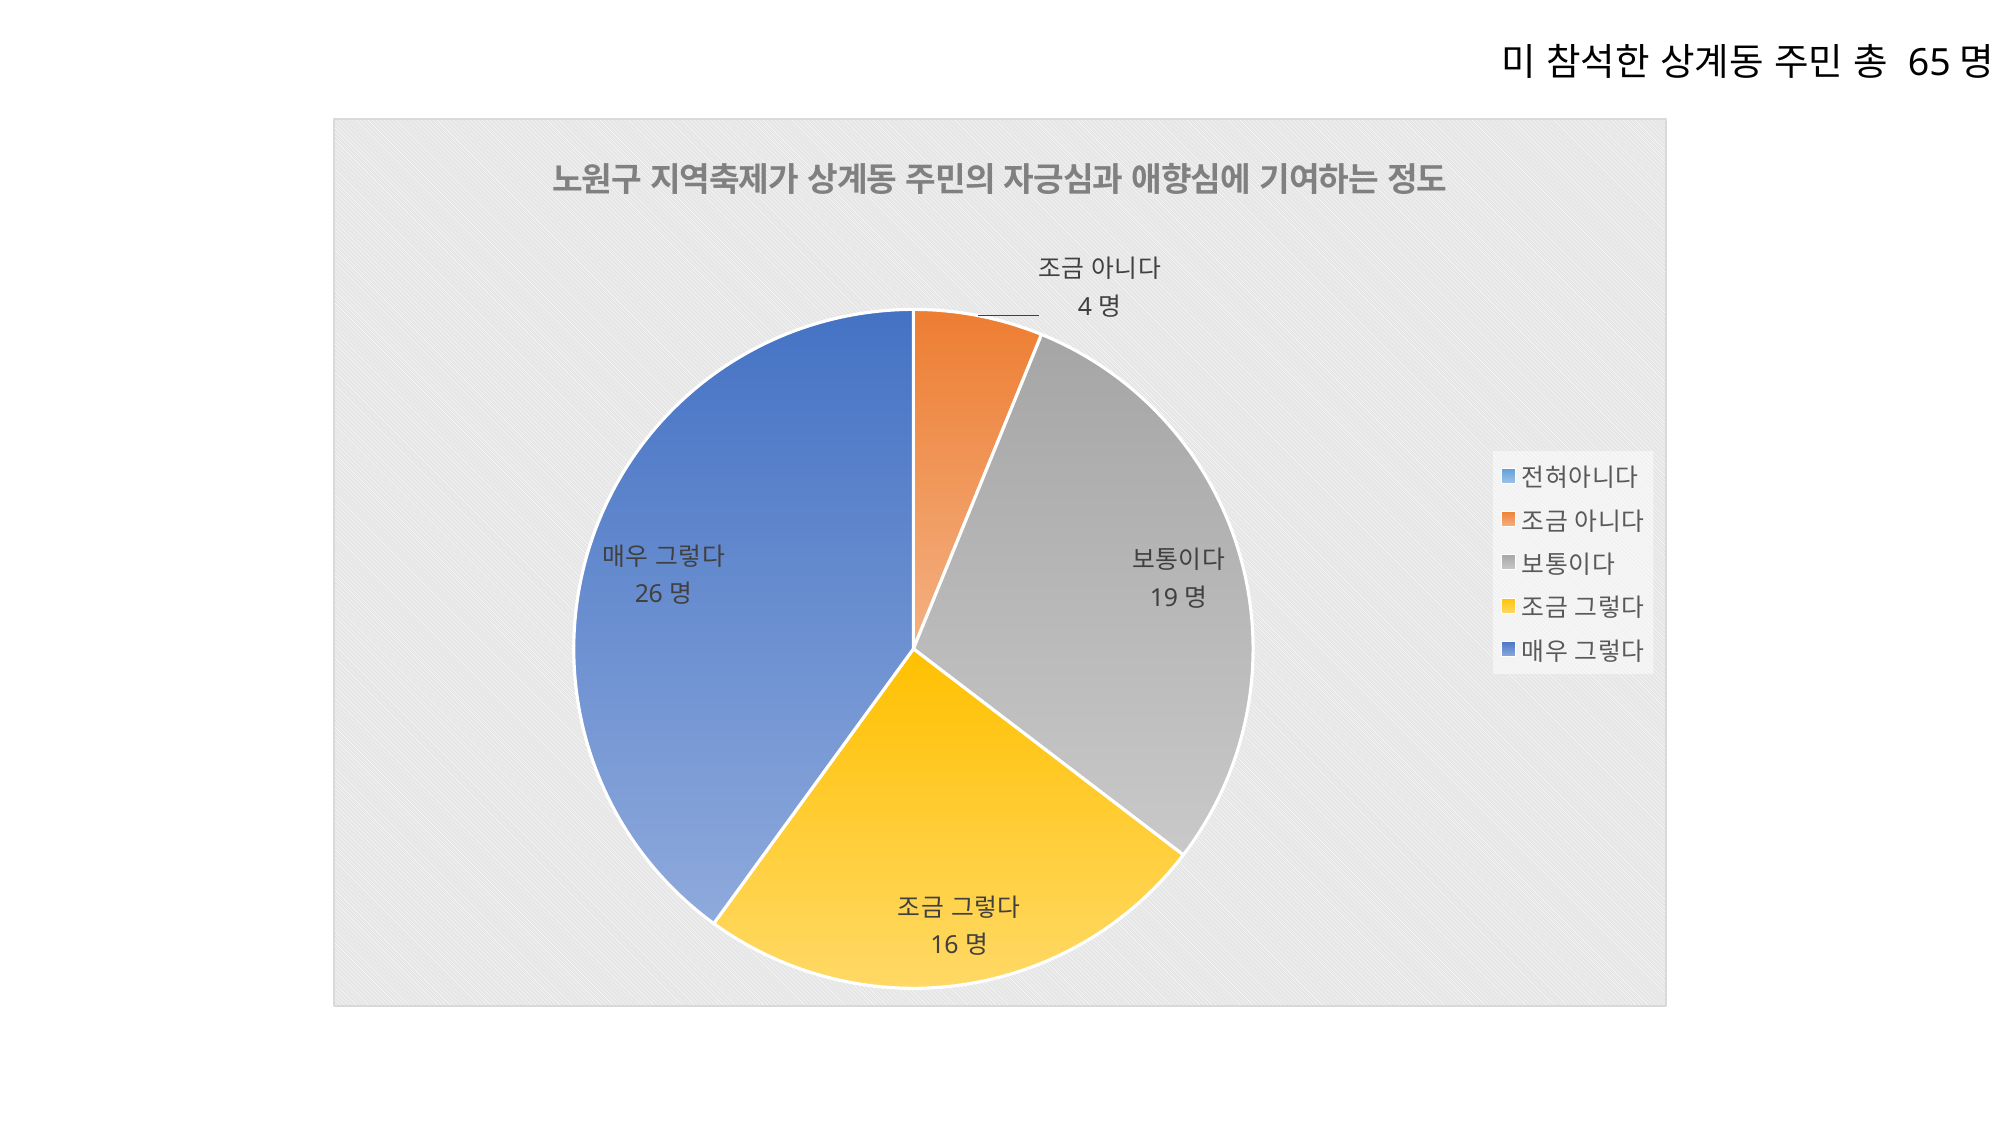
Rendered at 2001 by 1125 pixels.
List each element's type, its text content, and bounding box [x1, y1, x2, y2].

chart [333, 117, 1667, 1007]
text_box 미 참석한 상계동 주민 총 65명 [1486, 30, 2000, 91]
